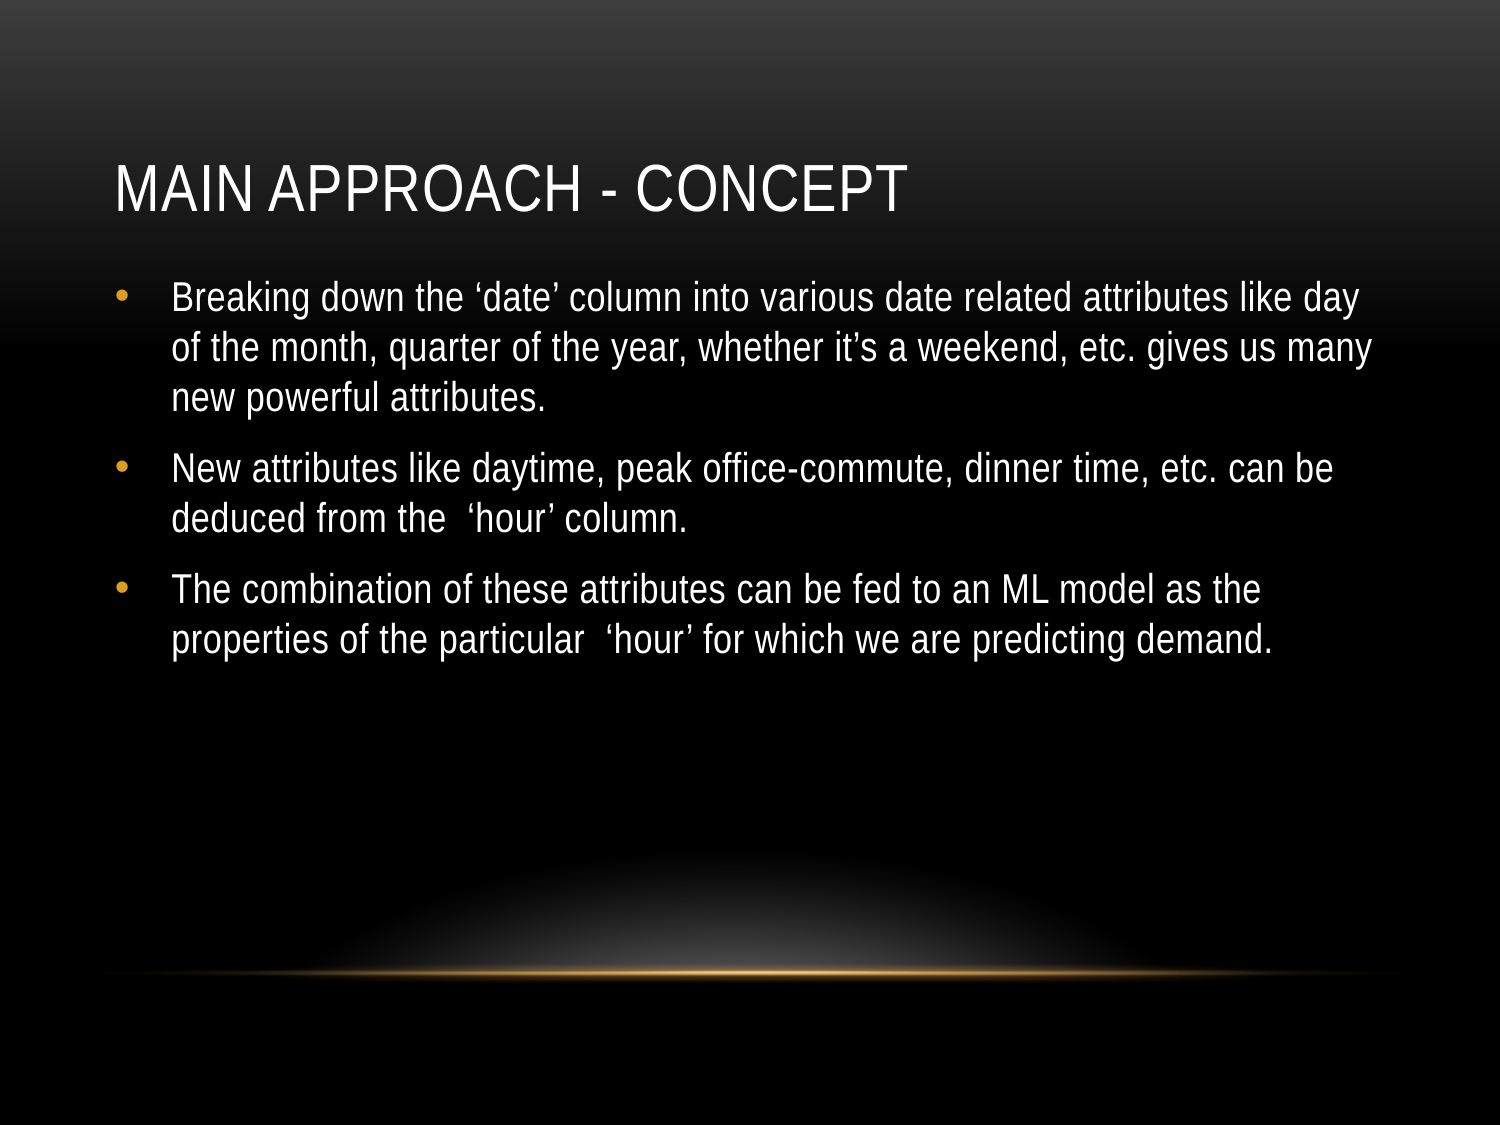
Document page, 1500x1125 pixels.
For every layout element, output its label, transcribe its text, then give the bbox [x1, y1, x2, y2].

list Breaking down the ‘date’ column into various date related attributes like day of the month, quarter of the year, whether it’s a weekend, etc. gives us many new powerful attributes. New attributes like daytime, peak office-commute, dinner time, etc. can be deduced from the ‘hour’ column. The combination of these attributes can be fed to an ML model as the properties of the particular ‘hour’ for which we are predicting demand. [99, 262, 1400, 938]
title Main Approach - Concept [99, 45, 1400, 233]
picture [0, 0, 1500, 1125]
